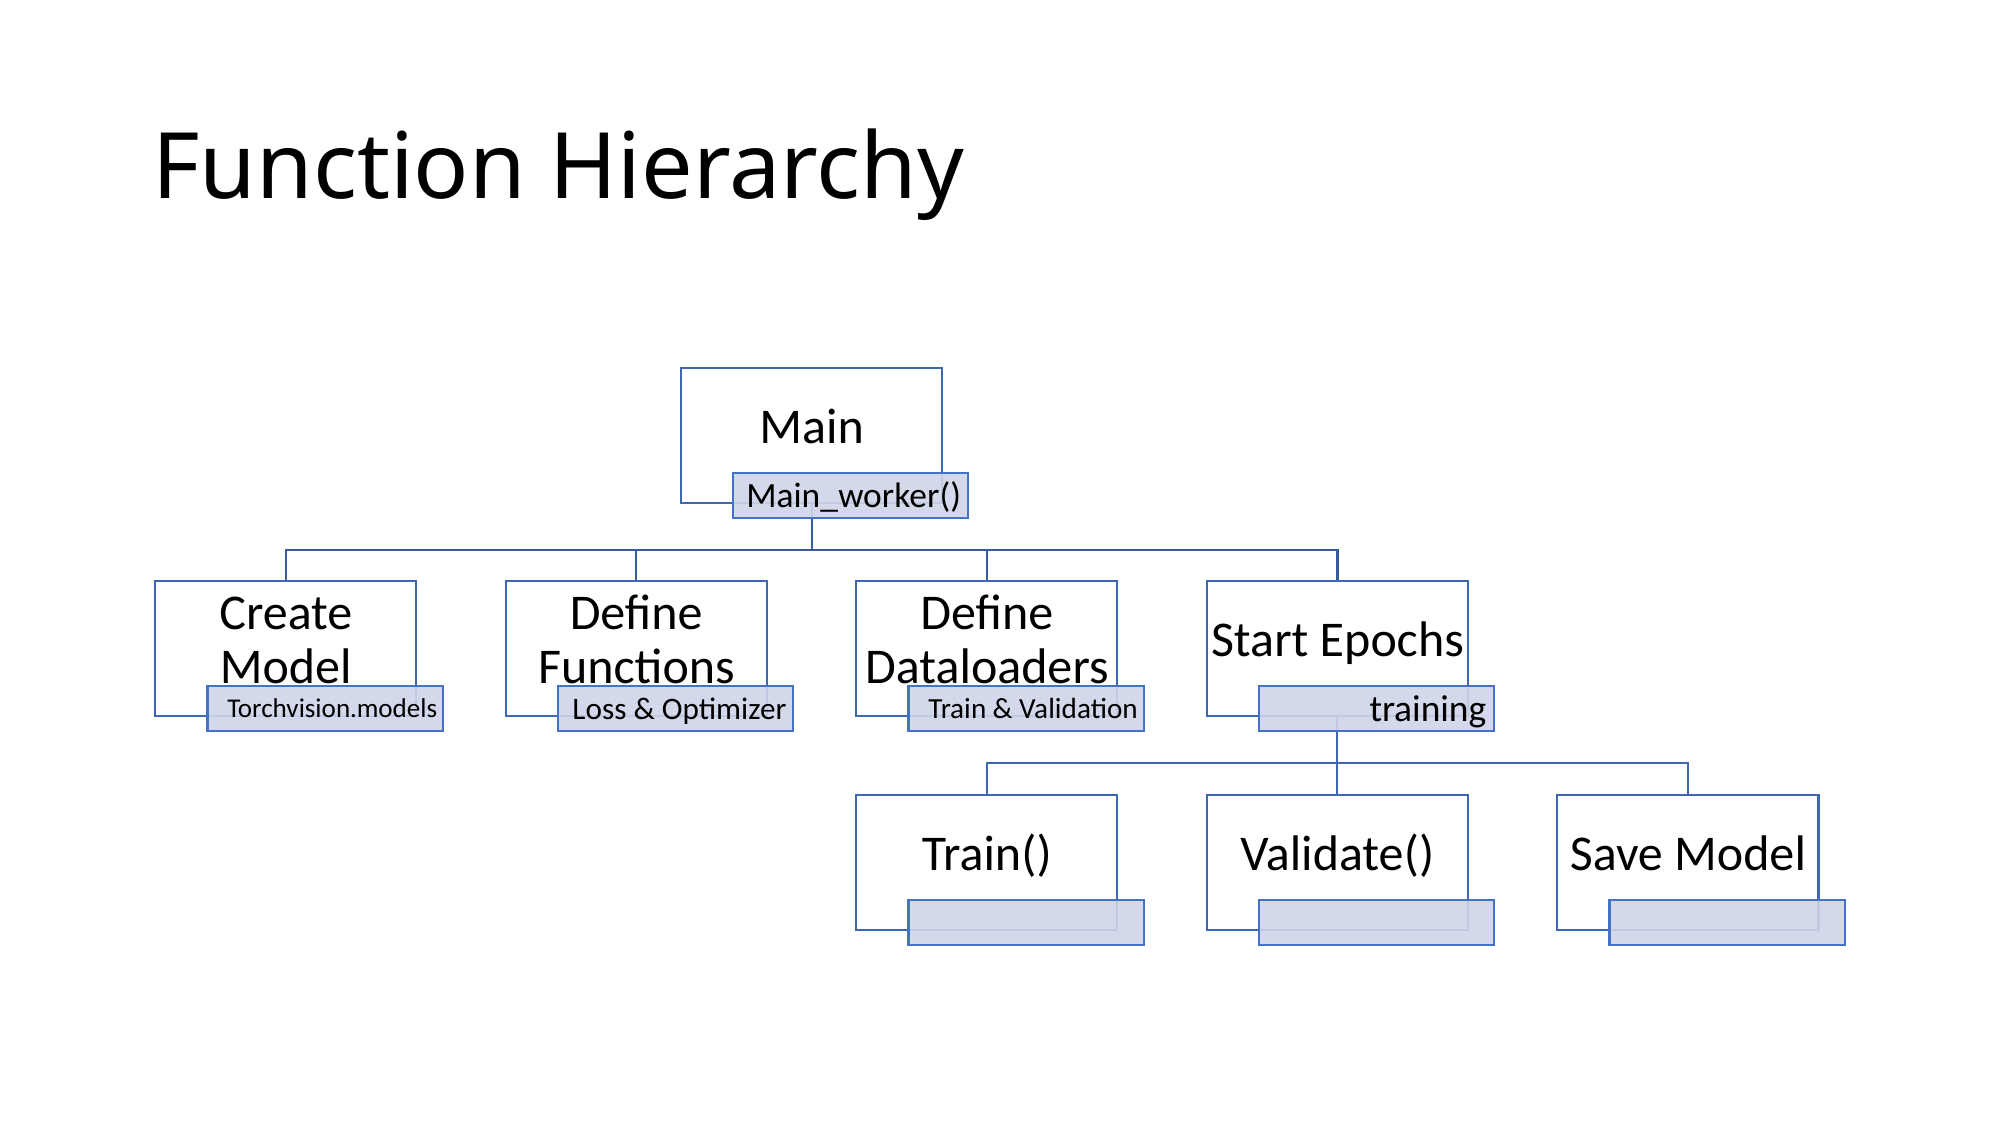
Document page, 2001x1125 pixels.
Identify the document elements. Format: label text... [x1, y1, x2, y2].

title Function Hierarchy [137, 59, 1863, 278]
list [137, 299, 1863, 1014]
